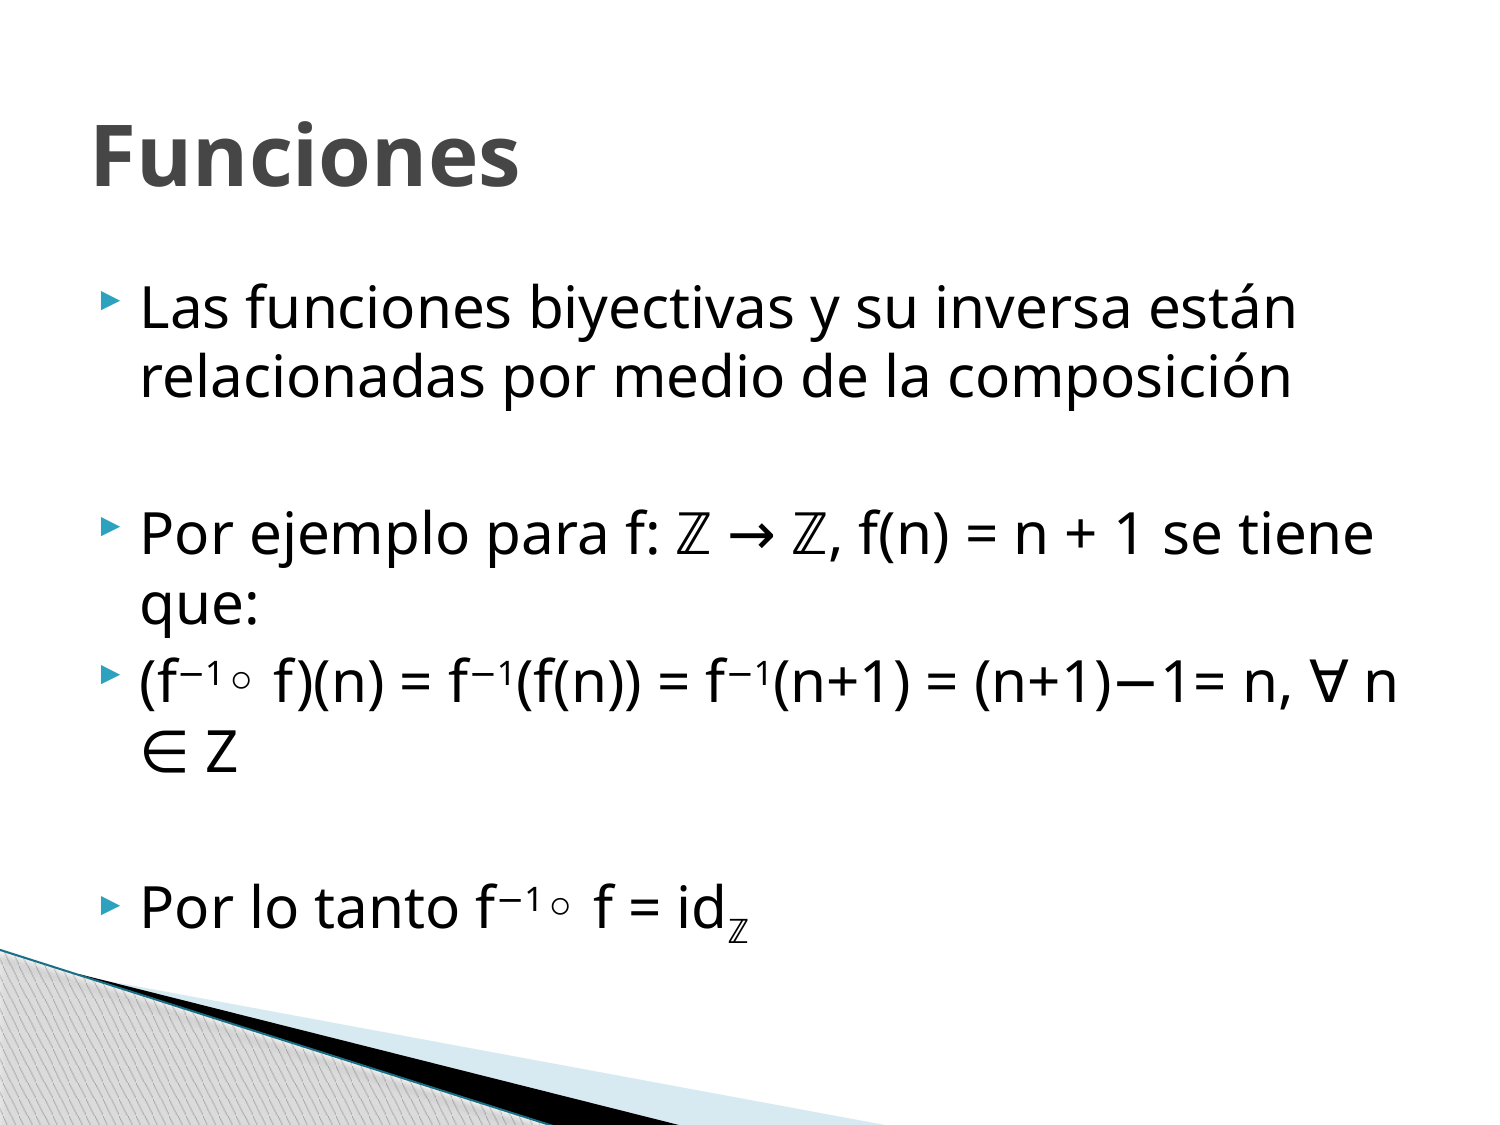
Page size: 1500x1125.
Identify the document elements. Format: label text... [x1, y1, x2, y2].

list Las funciones biyectivas y su inversa están relacionadas por medio de la composición Por ejemplo para f: ℤ → ℤ, f(n) = n + 1 se tiene que: (f−1◦ f)(n) = f−1(f(n)) = f−1(n+1) = (n+1)−1= n, ∀ n ∈ Z Por lo tanto f−1◦ f = idℤ [64, 262, 1459, 1047]
title Funciones [75, 42, 1425, 263]
